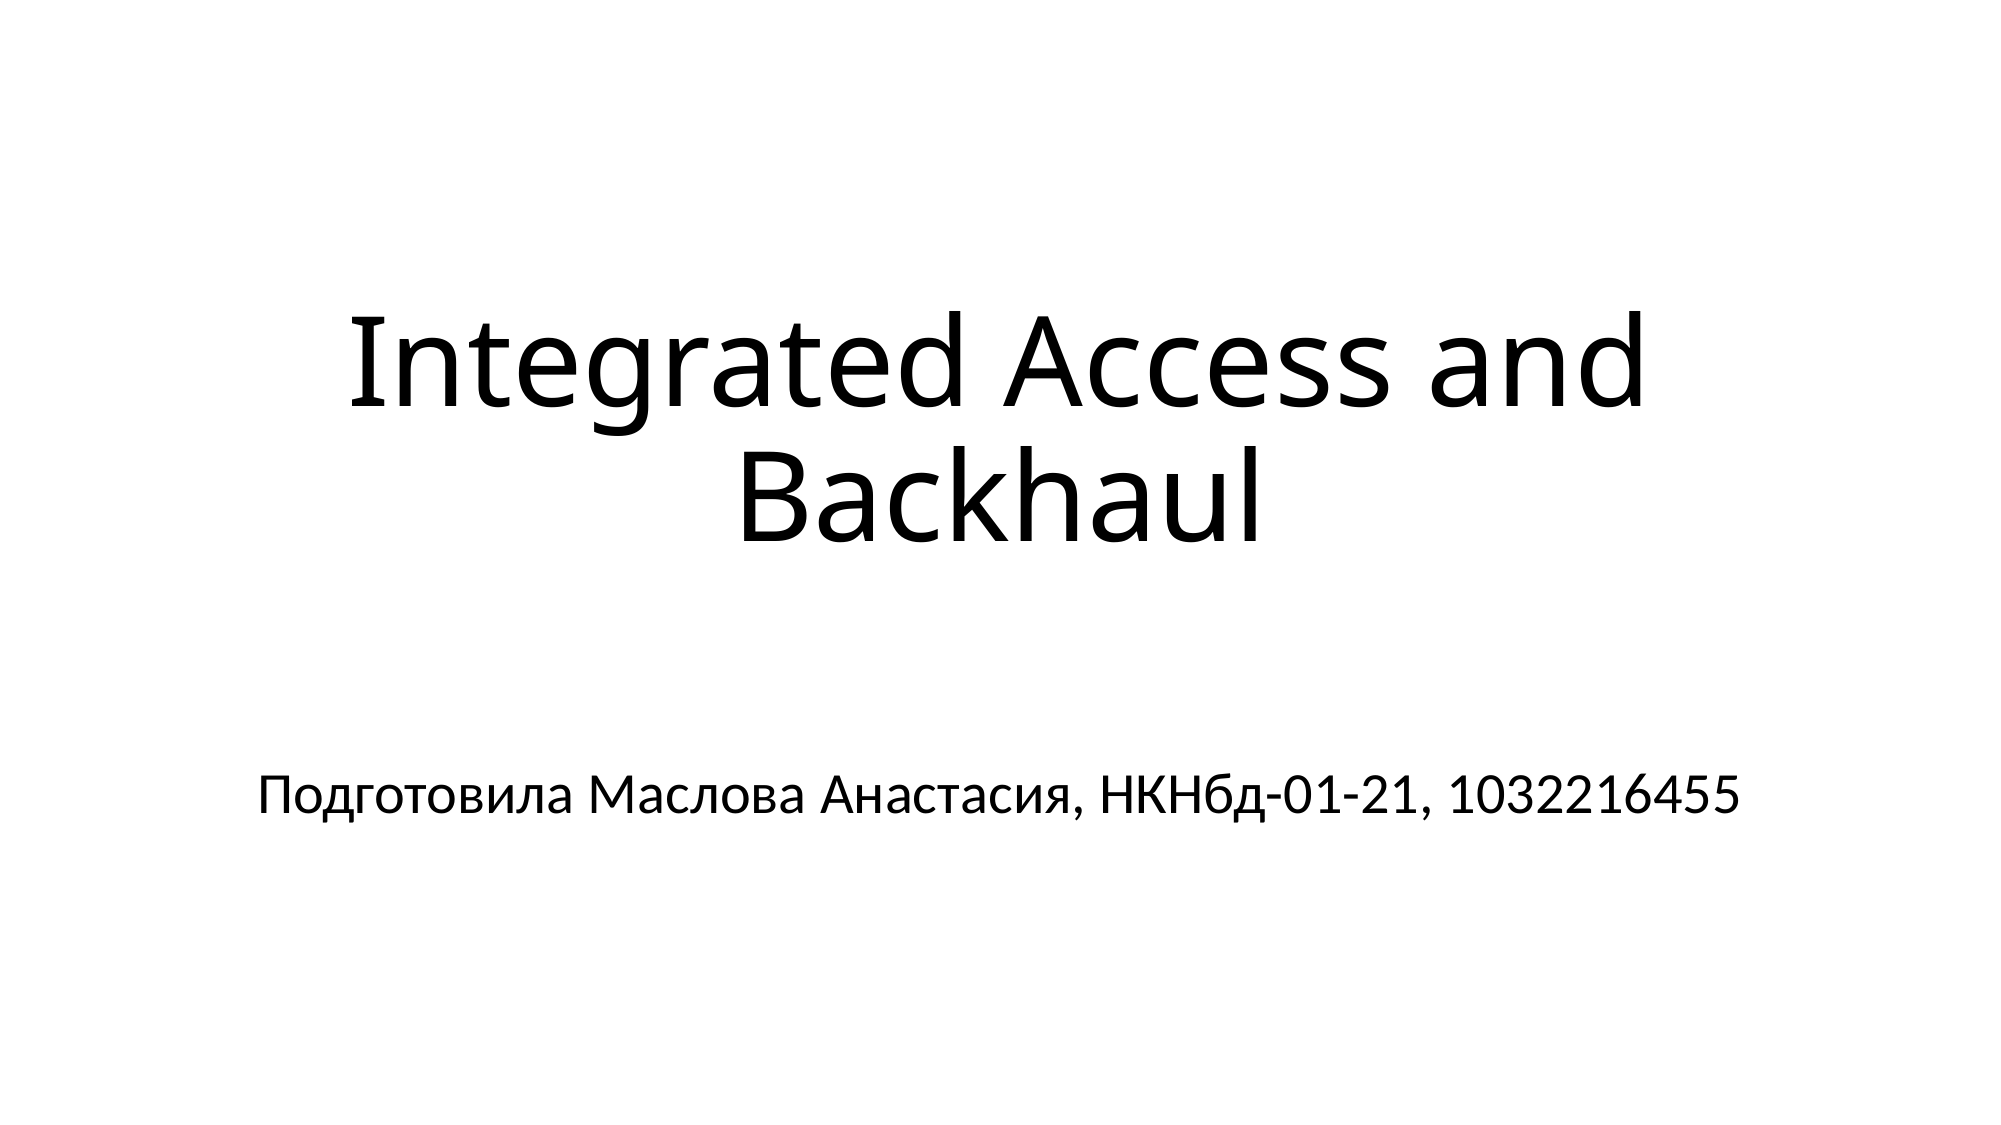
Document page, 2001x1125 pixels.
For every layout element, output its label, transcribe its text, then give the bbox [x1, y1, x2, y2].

title Integrated Access and Backhaul [125, 184, 1875, 576]
subtitle Подготовила Маслова Анастасия, НКНбд-01-21, 1032216455 [125, 755, 1875, 863]
